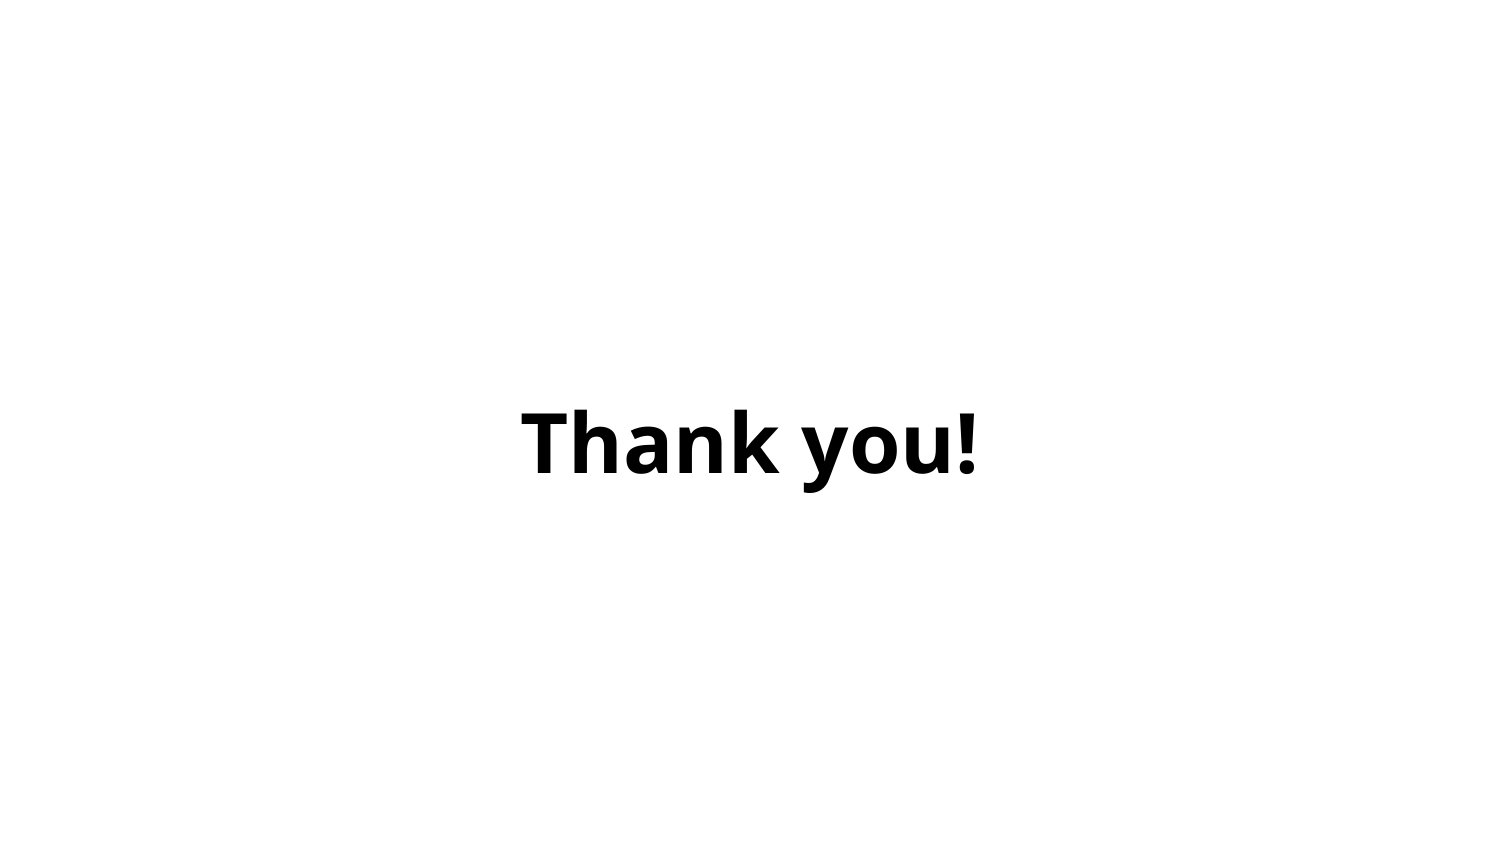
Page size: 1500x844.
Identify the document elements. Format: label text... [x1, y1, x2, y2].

title Thank you! [75, 374, 1425, 469]
